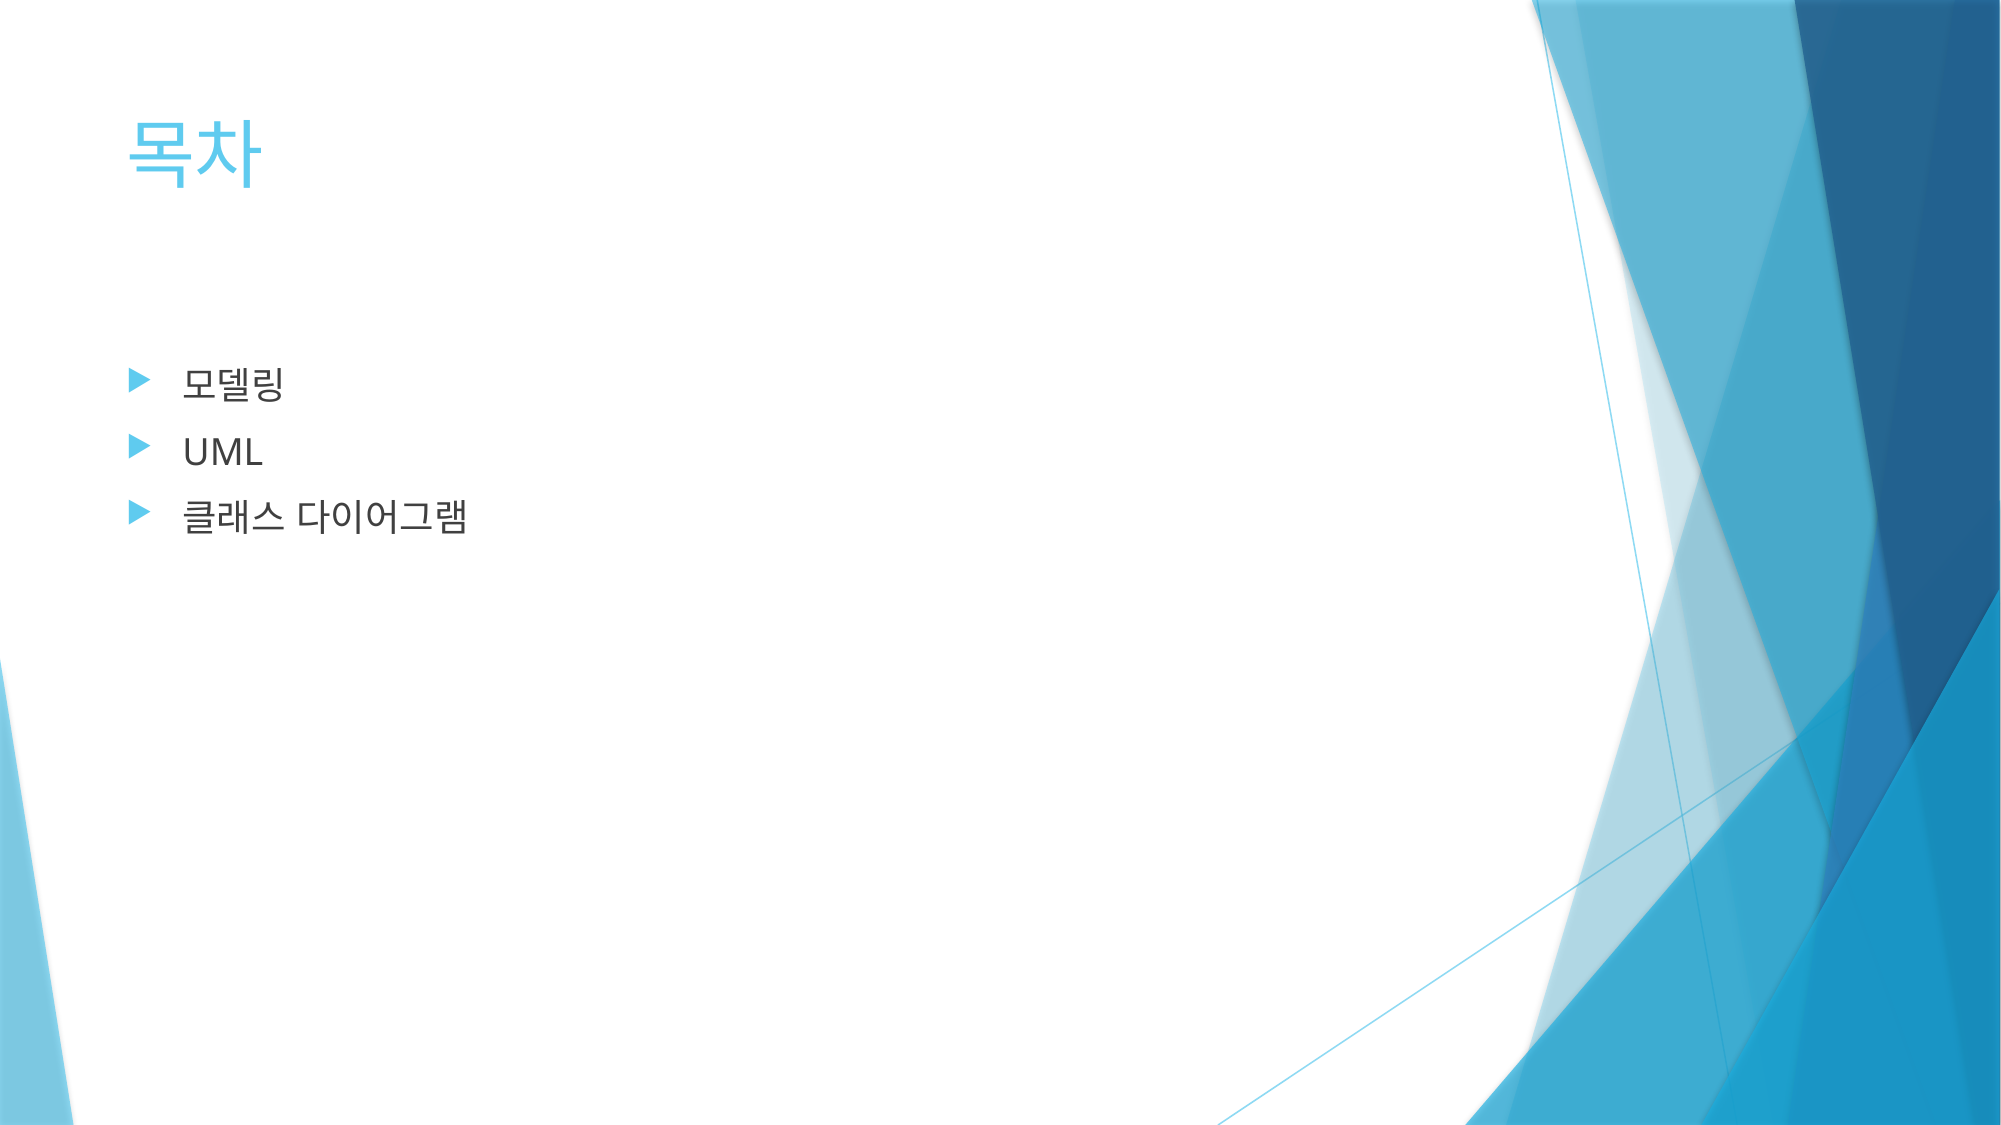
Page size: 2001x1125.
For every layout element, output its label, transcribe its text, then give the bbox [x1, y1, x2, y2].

list 모델링 UML 클래스 다이어그램 [111, 354, 1522, 992]
title 목차 [111, 99, 1522, 317]
